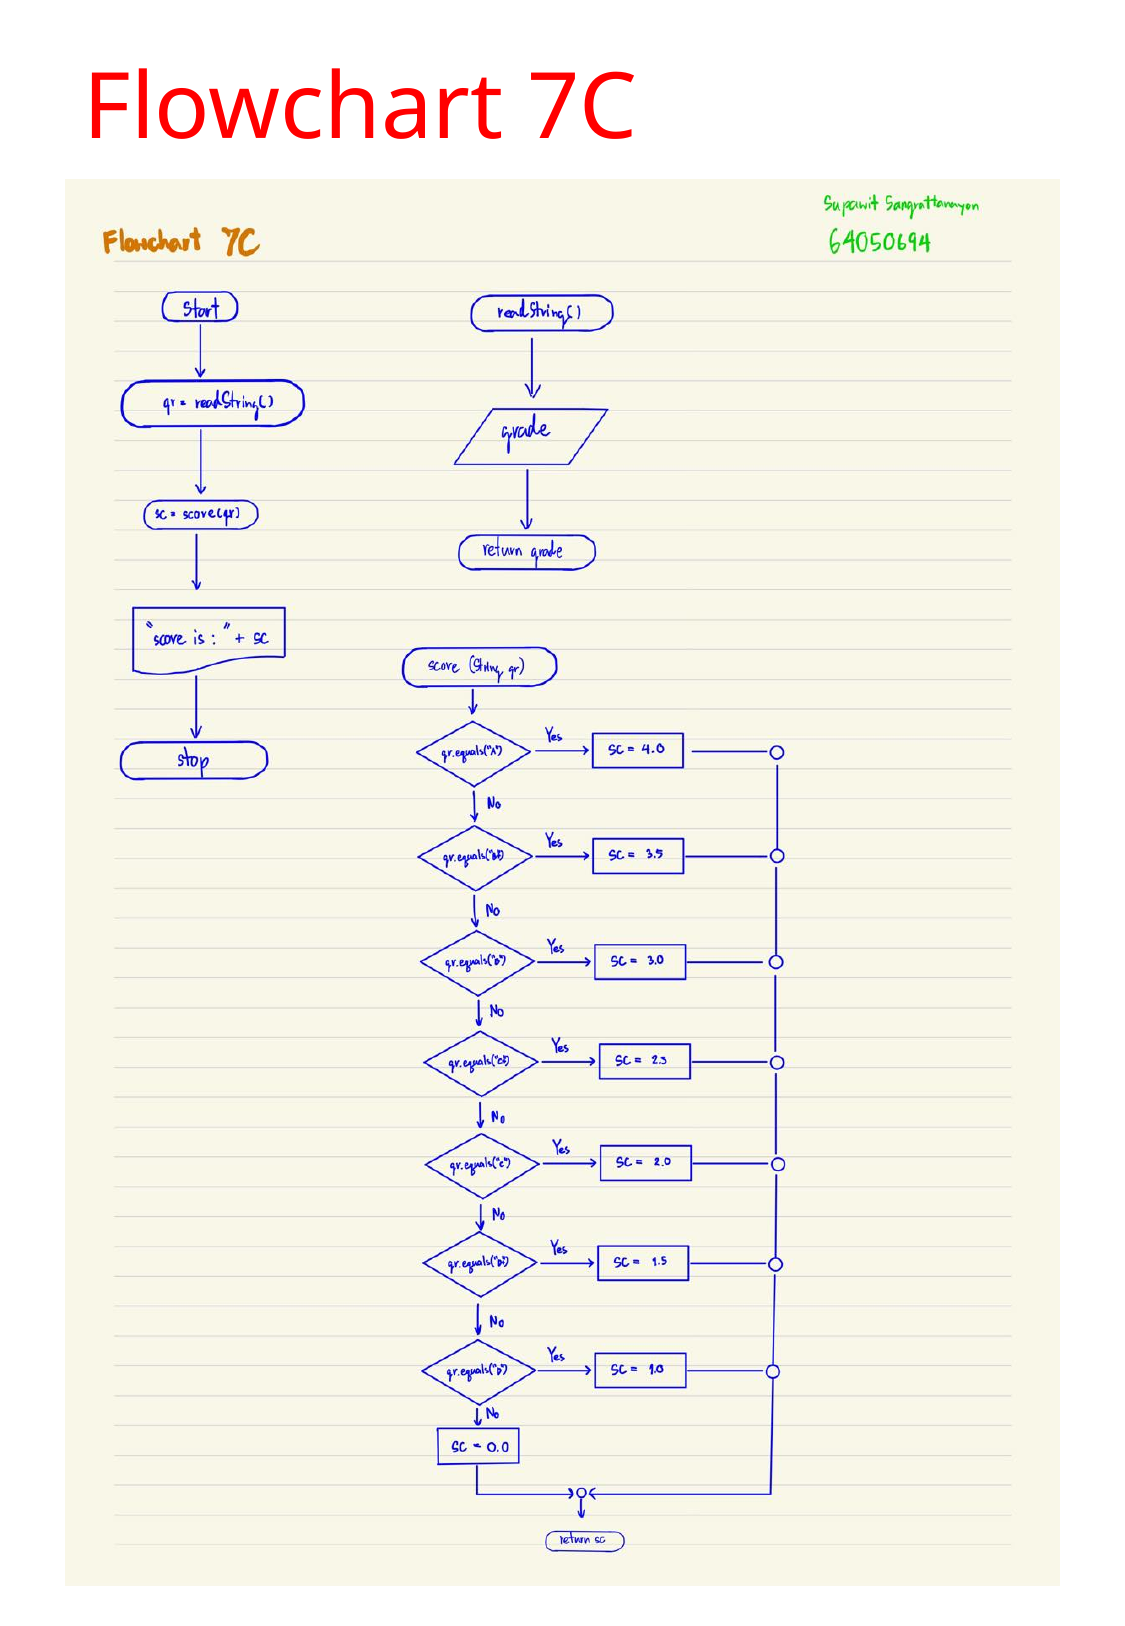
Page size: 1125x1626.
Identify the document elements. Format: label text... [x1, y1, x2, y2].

text_box Flowchart 7C [68, 39, 730, 165]
picture [65, 179, 1060, 1586]
